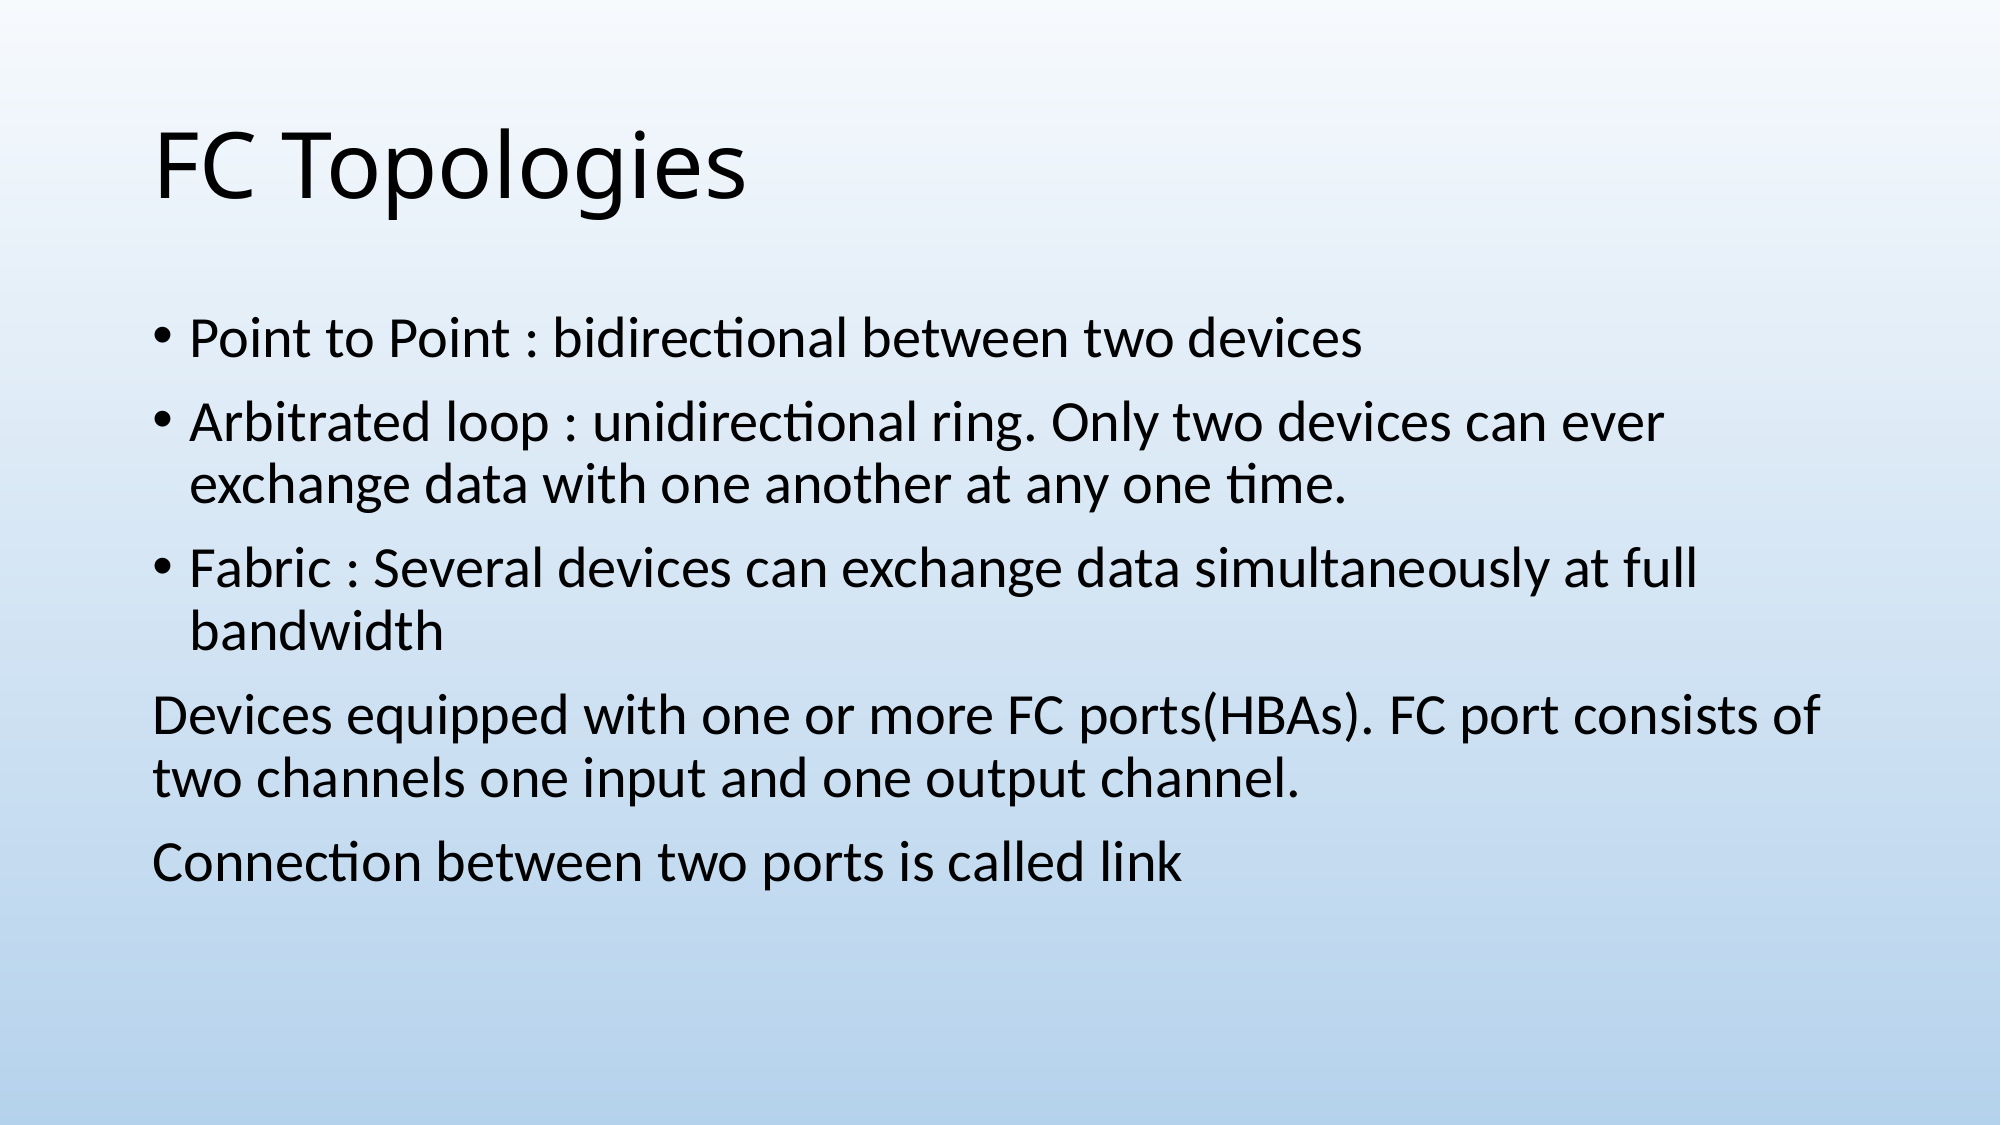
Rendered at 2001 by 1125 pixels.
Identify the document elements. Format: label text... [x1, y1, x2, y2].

title FC Topologies [137, 59, 1863, 278]
list Point to Point : bidirectional between two devices Arbitrated loop : unidirectional ring. Only two devices can ever exchange data with one another at any one time. Fabric : Several devices can exchange data simultaneously at full bandwidth Devices equipped with one or more FC ports(HBAs). FC port consists of two channels one input and one output channel. Connection between two ports is called link [137, 299, 1863, 1014]
